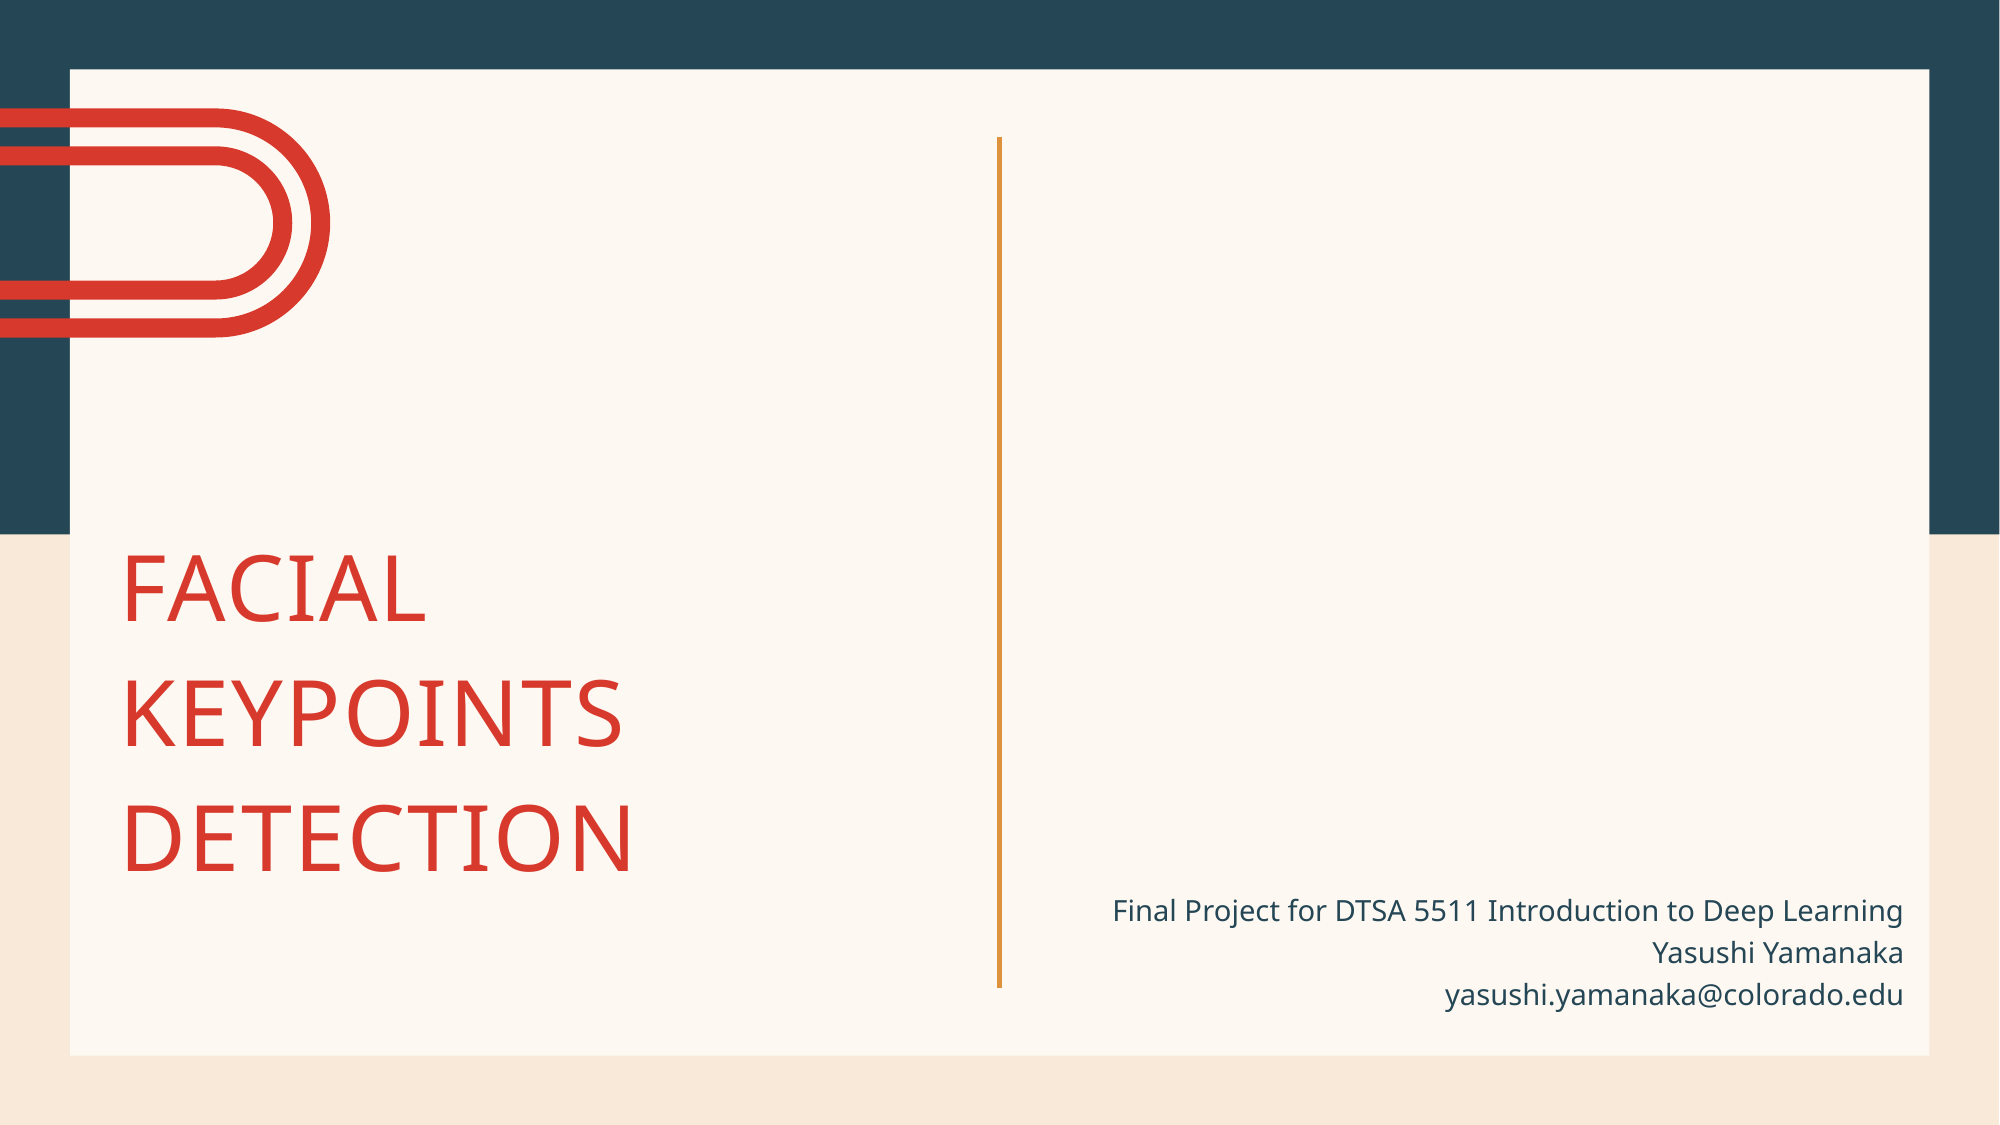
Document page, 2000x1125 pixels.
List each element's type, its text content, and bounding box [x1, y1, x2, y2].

title Facial Keypoints Detection [99, 423, 1000, 1025]
list Final Project for DTSA 5511 Introduction to Deep Learning Yasushi Yamanaka yasushi.yamanaka@colorado.edu [962, 887, 1925, 1025]
